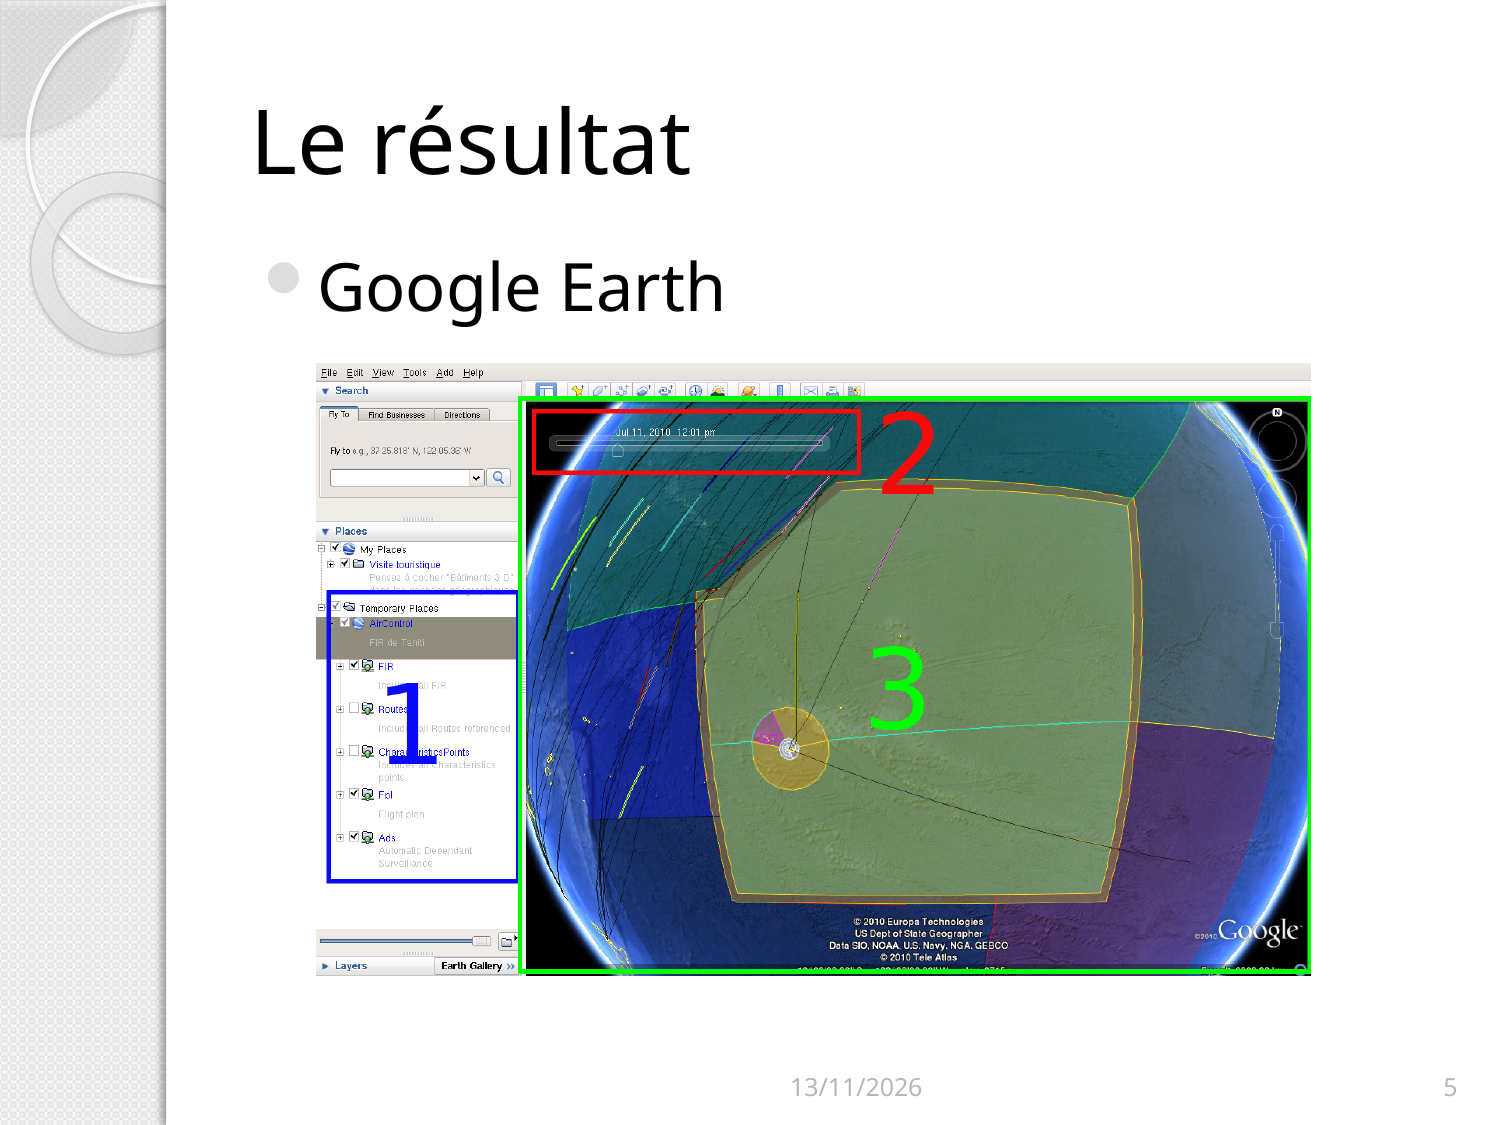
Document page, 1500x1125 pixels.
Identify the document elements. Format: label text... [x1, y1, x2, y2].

list Google Earth [235, 237, 1466, 1025]
title Le résultat [235, 45, 1466, 233]
slide_number 5 [1413, 1034, 1488, 1113]
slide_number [587, 1034, 938, 1113]
picture [316, 362, 1311, 976]
